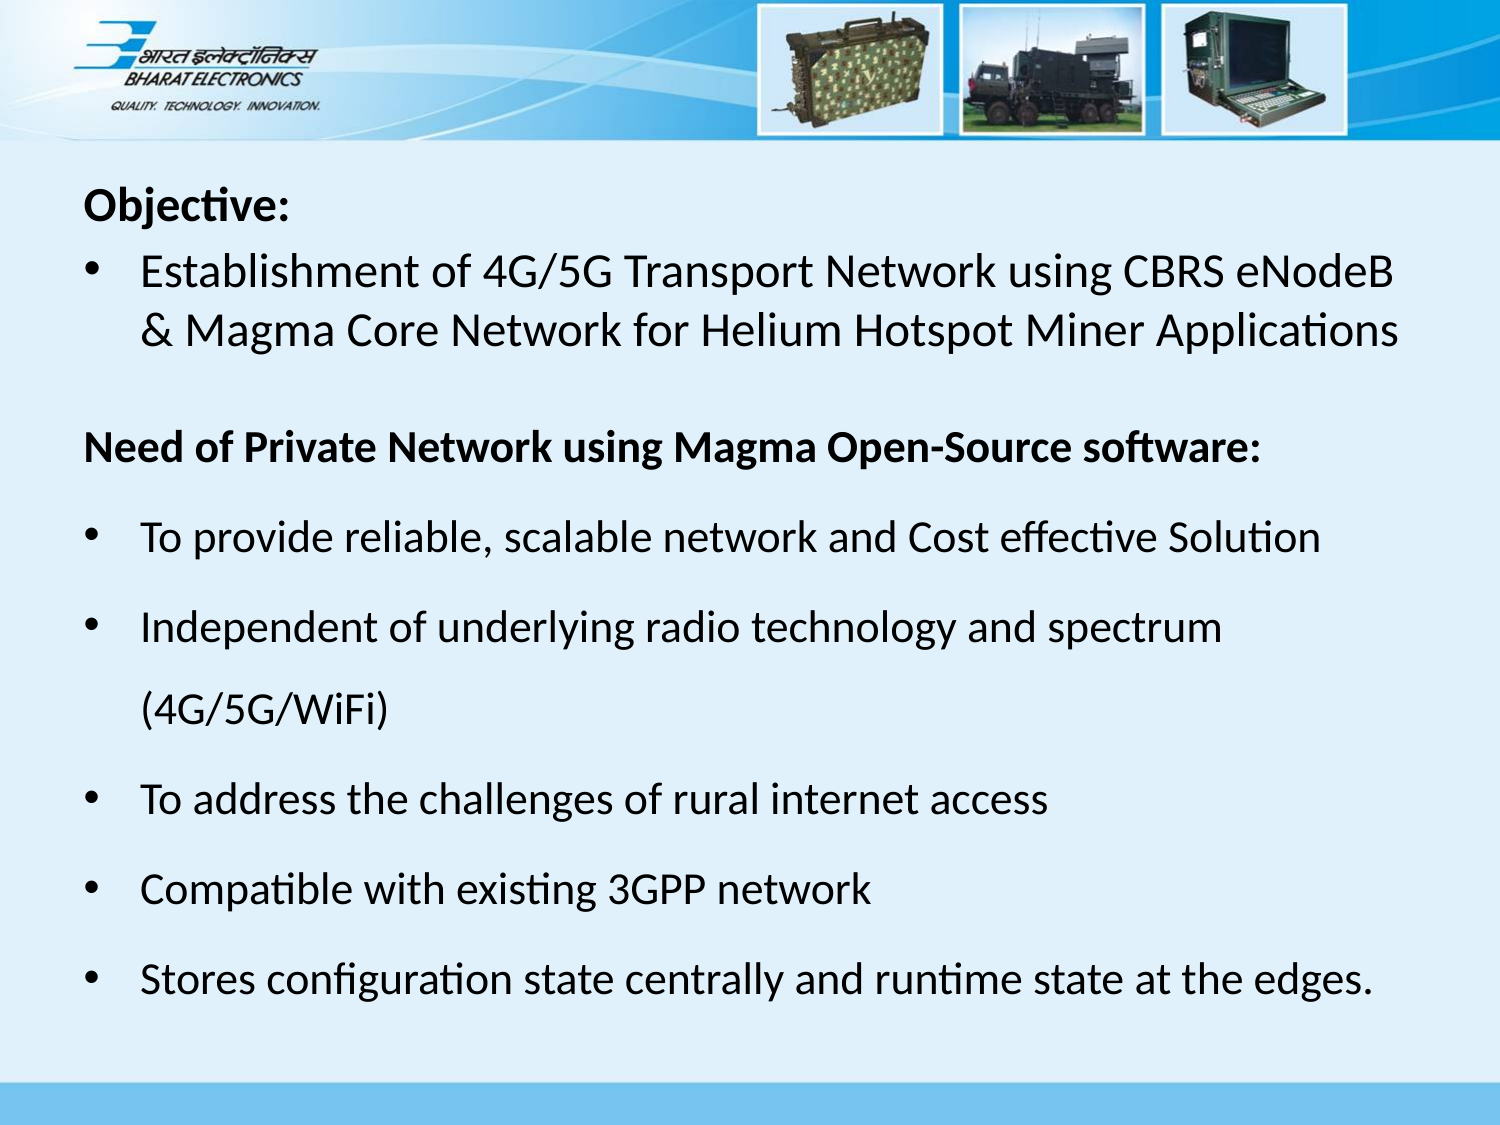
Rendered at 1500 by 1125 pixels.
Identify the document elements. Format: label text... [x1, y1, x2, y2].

picture [0, 0, 1500, 1125]
list Objective: Establishment of 4G/5G Transport Network using CBRS eNodeB & Magma Core Network for Helium Hotspot Miner Applications Need of Private Network using Magma Open-Source software: To provide reliable, scalable network and Cost effective Solution Independent of underlying radio technology and spectrum (4G/5G/WiFi) To address the challenges of rural internet access Compatible with existing 3GPP network Stores configuration state centrally and runtime state at the edges. [68, 164, 1438, 1050]
